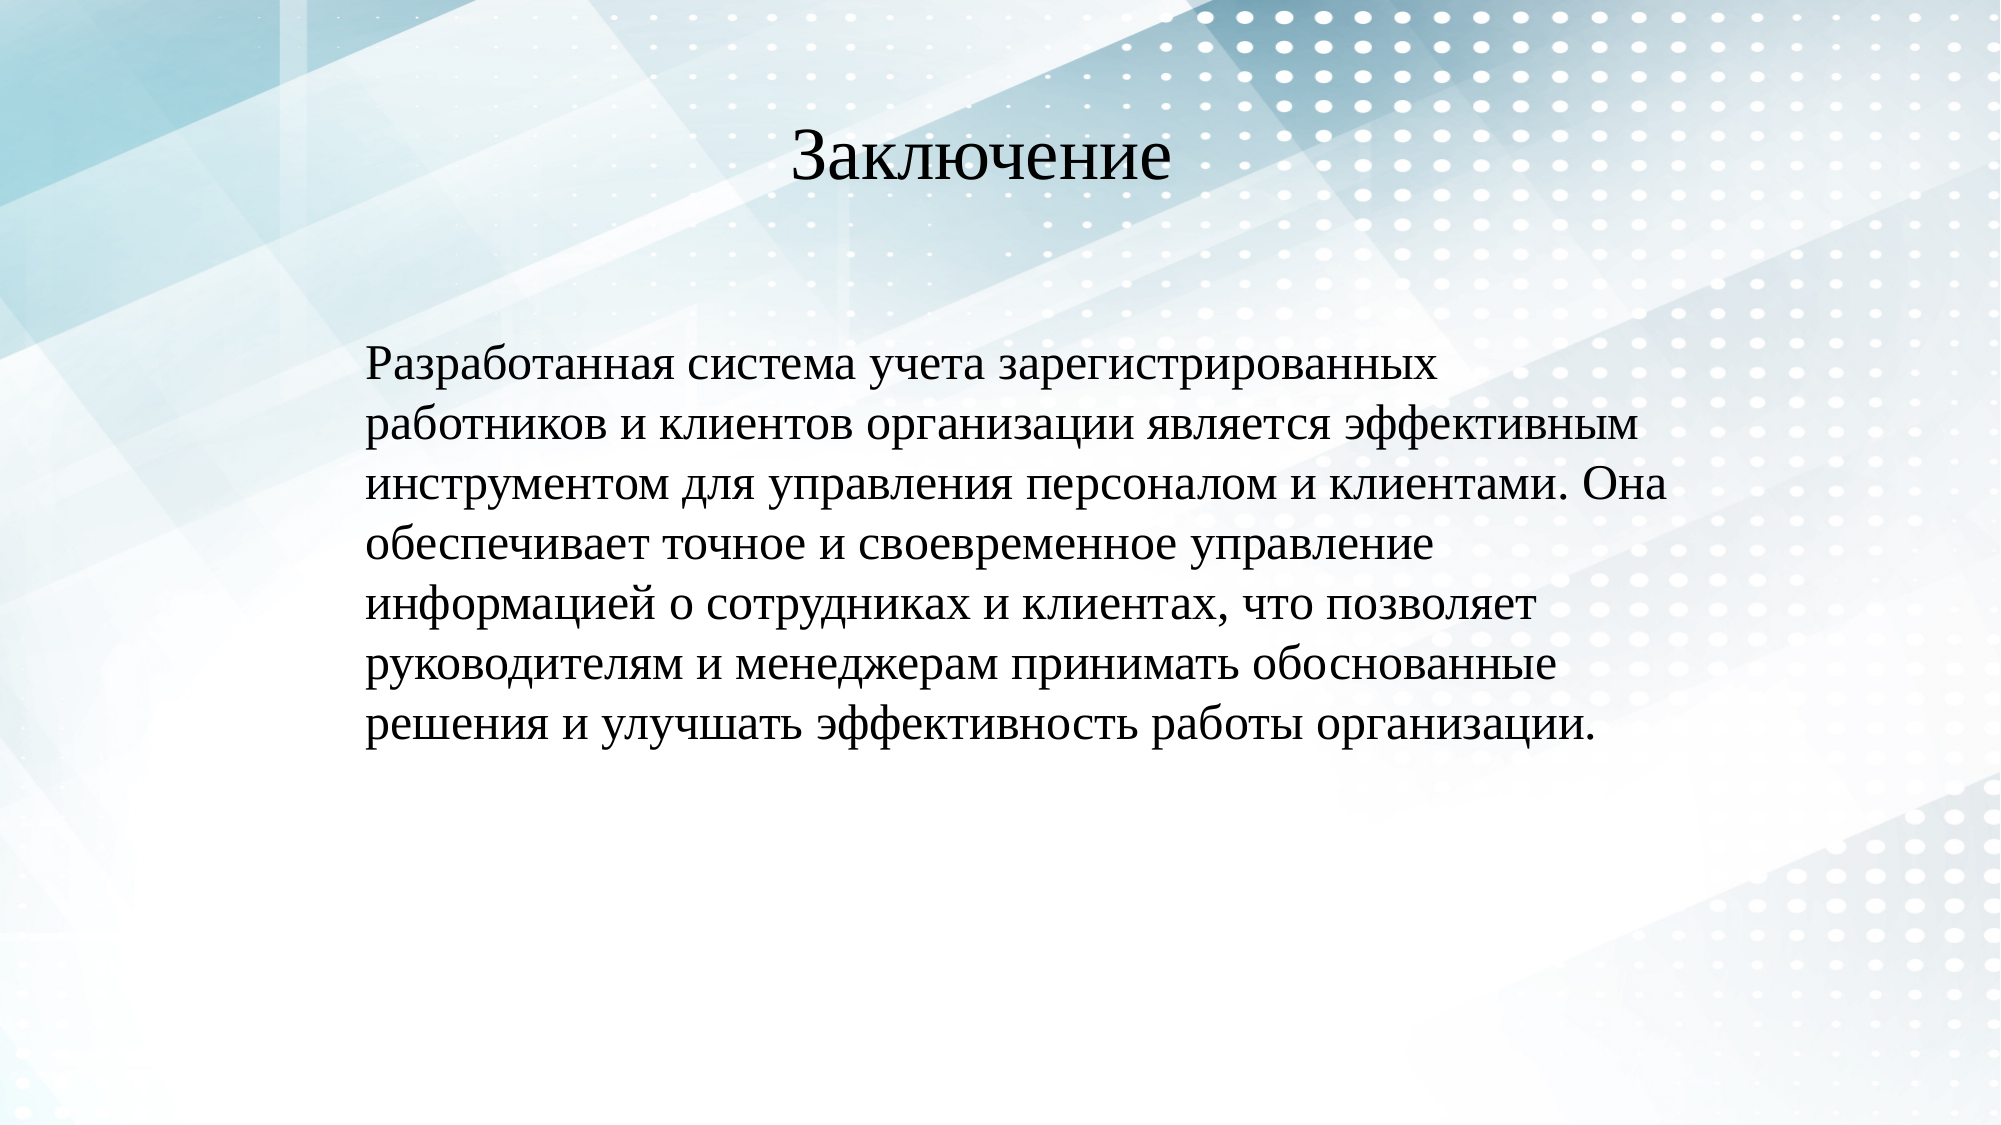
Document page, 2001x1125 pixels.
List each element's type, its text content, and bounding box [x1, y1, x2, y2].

picture [0, 0, 2000, 1125]
text_box Заключение [624, 96, 1340, 202]
text_box Разработанная система учета зарегистрированных работников и клиентов организации является эффективным инструментом для управления персоналом и клиентами. Она обеспечивает точное и своевременное управление информацией о сотрудниках и клиентах, что позволяет руководителям и менеджерам принимать обоснованные решения и улучшать эффективность работы организации. [350, 322, 1709, 802]
